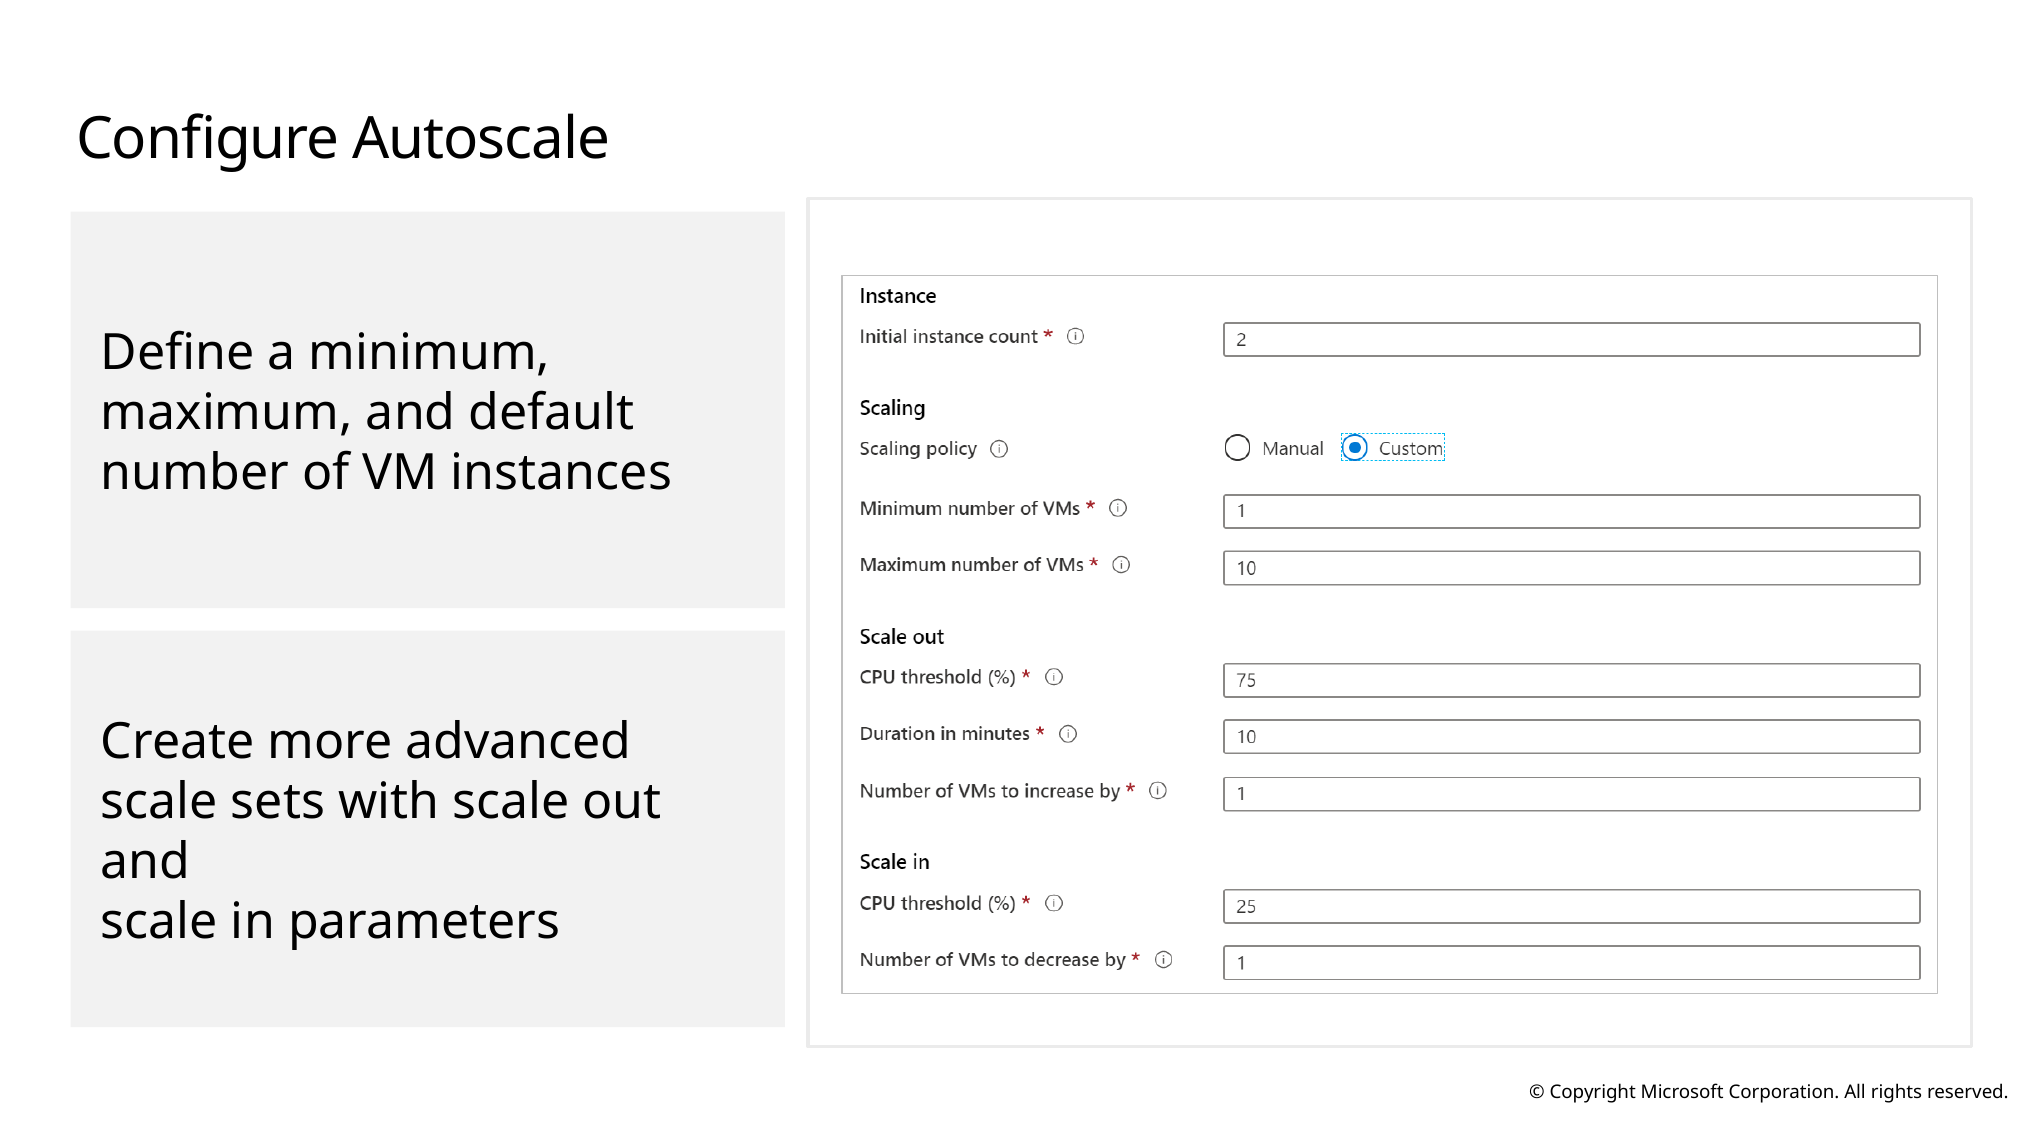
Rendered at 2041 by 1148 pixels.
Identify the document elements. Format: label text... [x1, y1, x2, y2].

text_box Create more advanced scale sets with scale out and scale in parameters [70, 630, 785, 1028]
text_box Define a minimum, maximum, and default number of VM instances [70, 211, 785, 609]
picture [842, 275, 1938, 994]
text_box [807, 198, 1972, 1048]
title Configure Autoscale [76, 103, 1969, 172]
